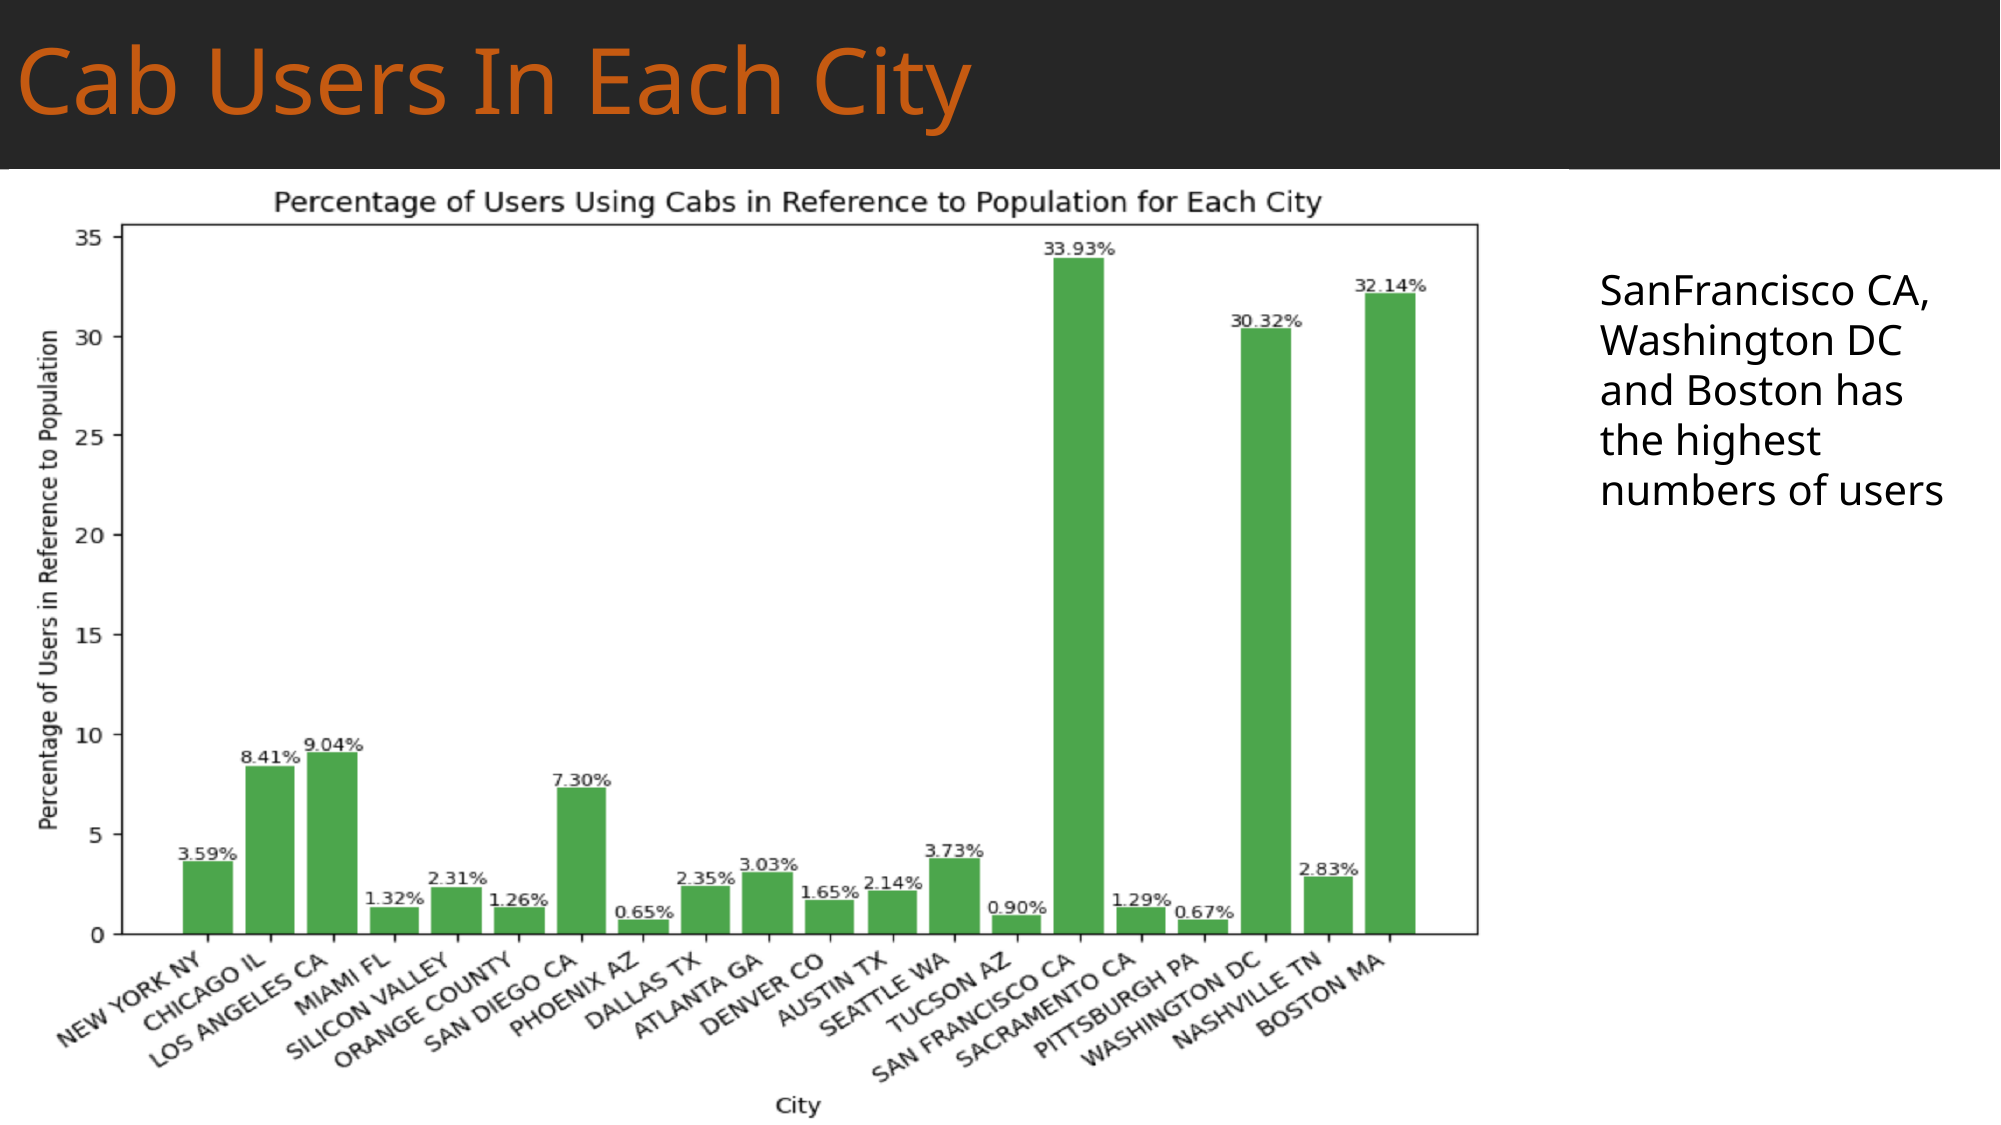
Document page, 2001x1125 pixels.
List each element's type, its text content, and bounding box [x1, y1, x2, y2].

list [9, 169, 1569, 1125]
title Cab Users In Each City [0, 0, 2000, 170]
text_box SanFrancisco CA, Washington DC and Boston has the highest numbers of users [1585, 256, 1991, 522]
